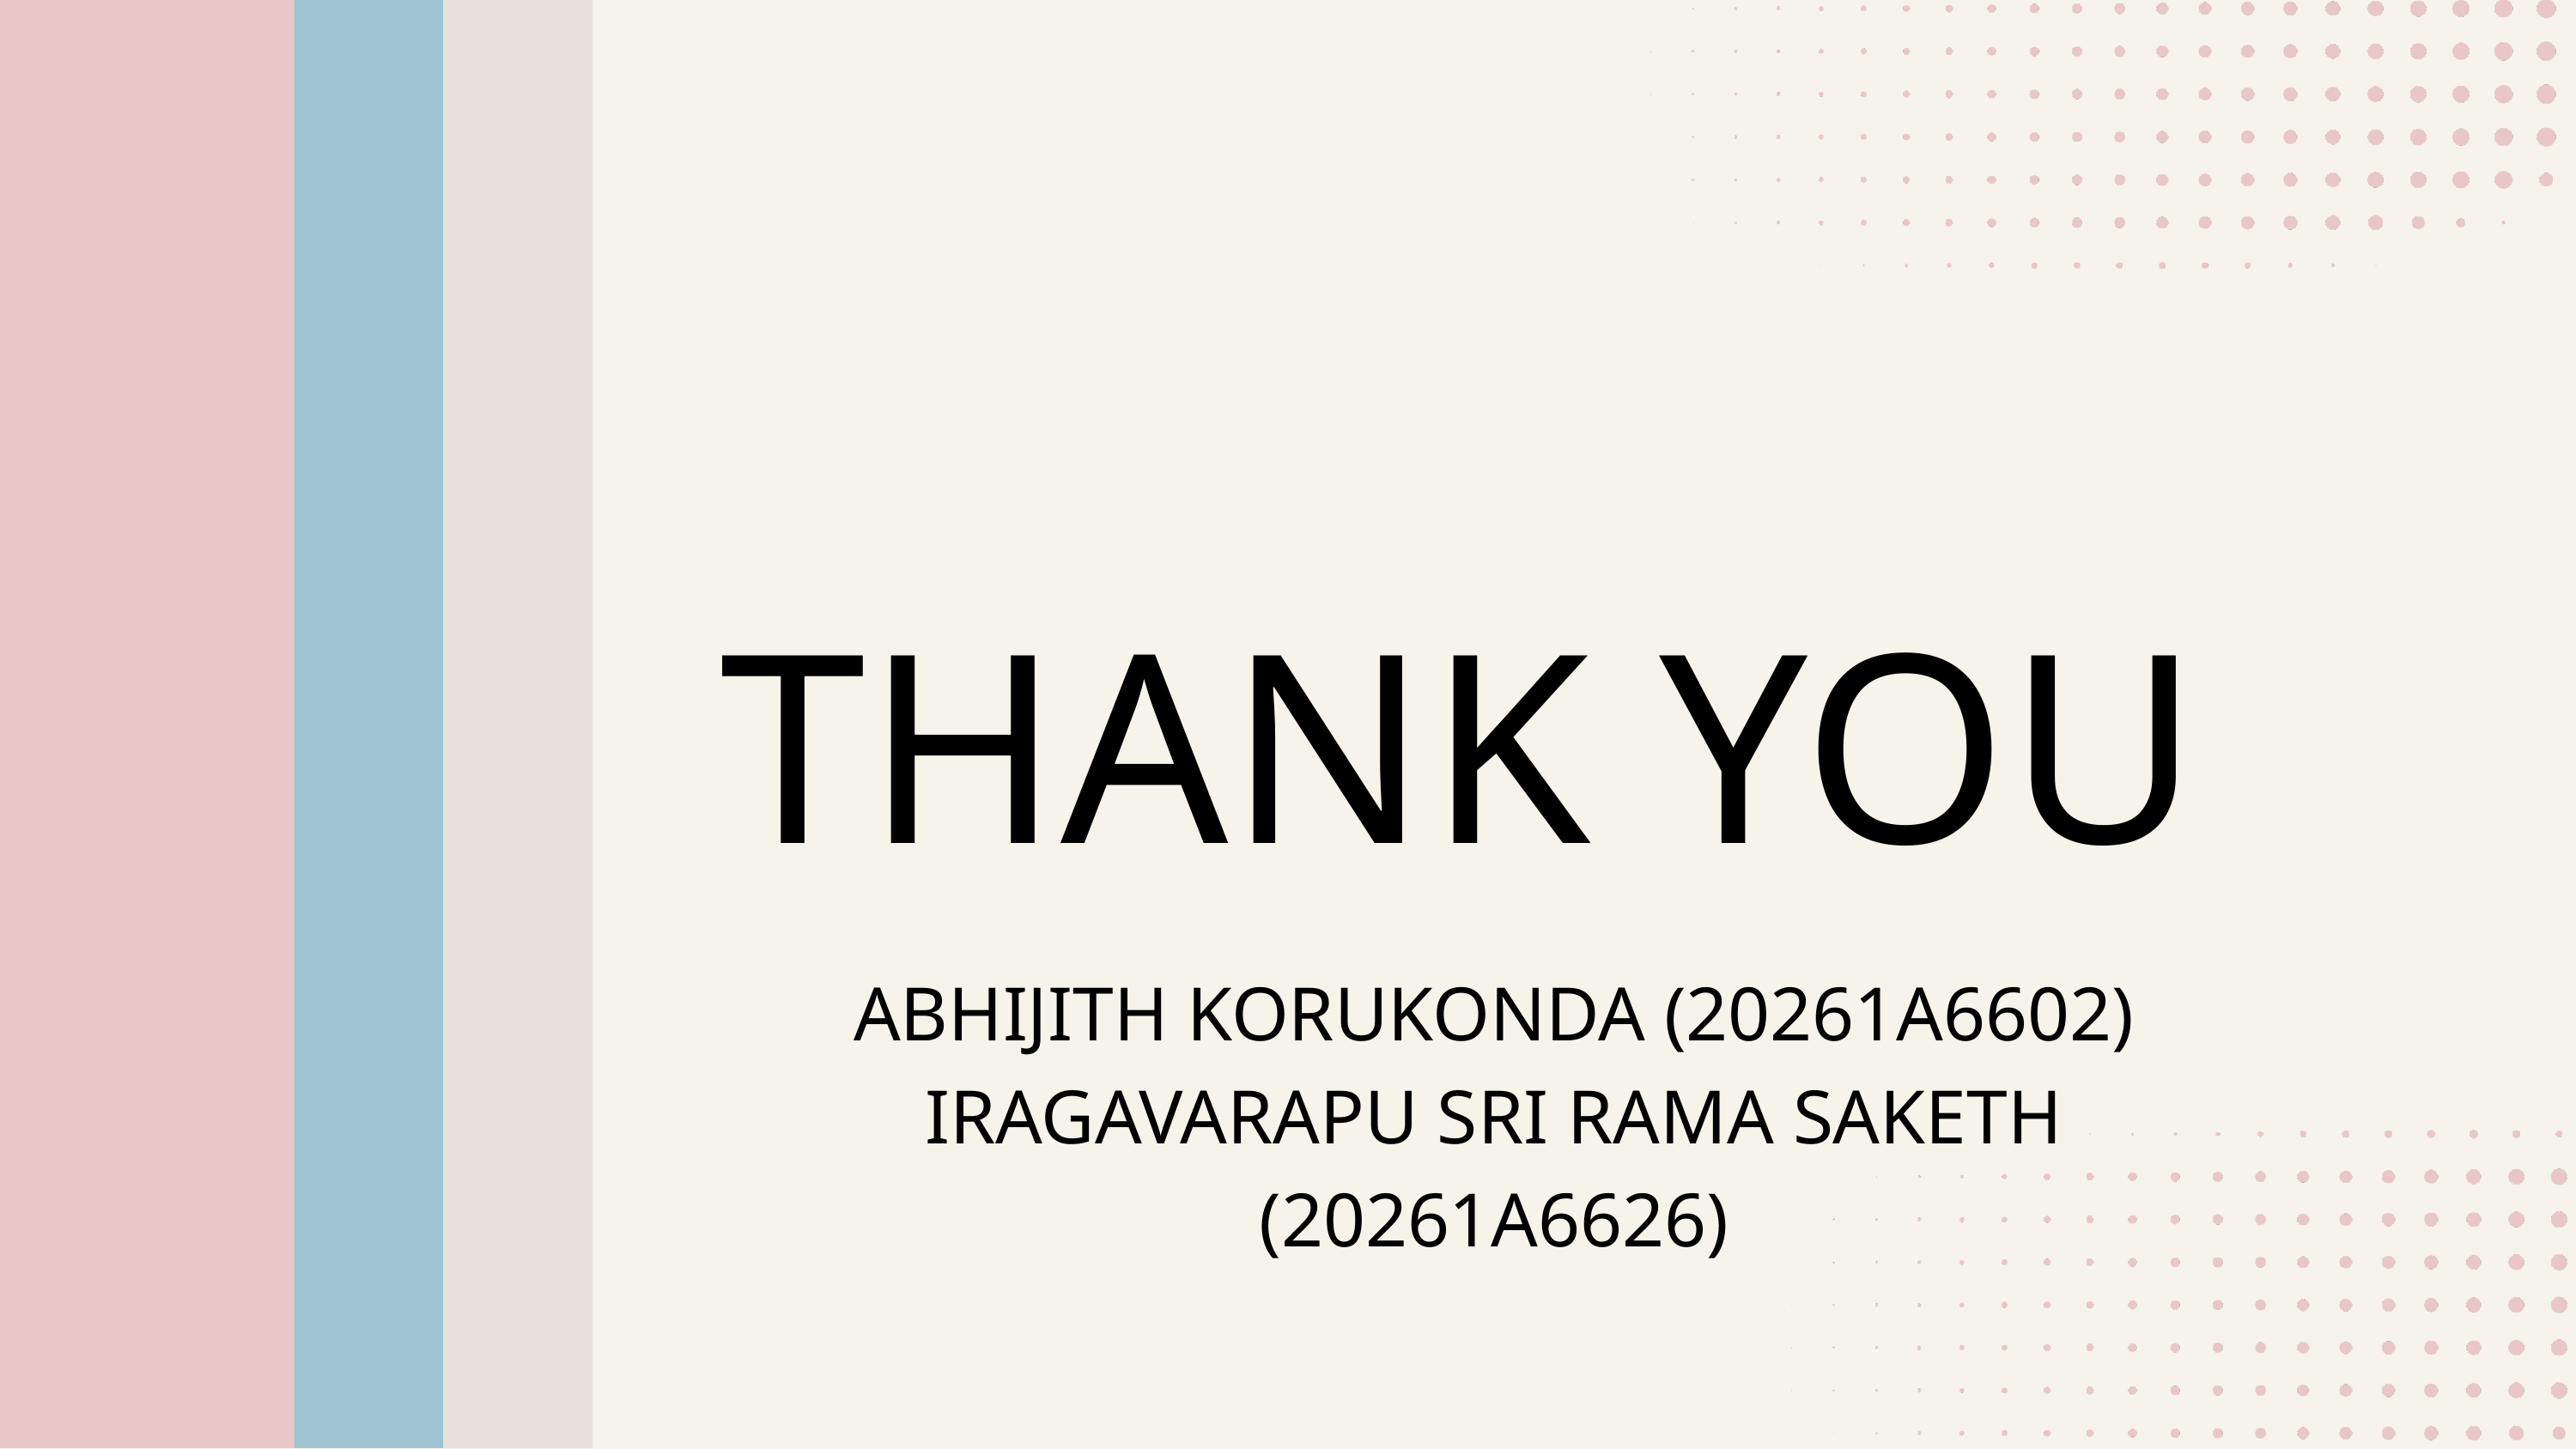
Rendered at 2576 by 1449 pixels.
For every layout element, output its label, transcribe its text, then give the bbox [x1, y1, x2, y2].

text_box THANK YOU [641, 527, 2280, 896]
text_box [1748, 1130, 2576, 1449]
text_box ABHIJITH KORUKONDA (20261A6602) IRAGAVARAPU SRI RAMA SAKETH (20261A6626) [708, 952, 2280, 1365]
text_box [1607, 0, 2576, 269]
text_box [0, 0, 593, 1449]
